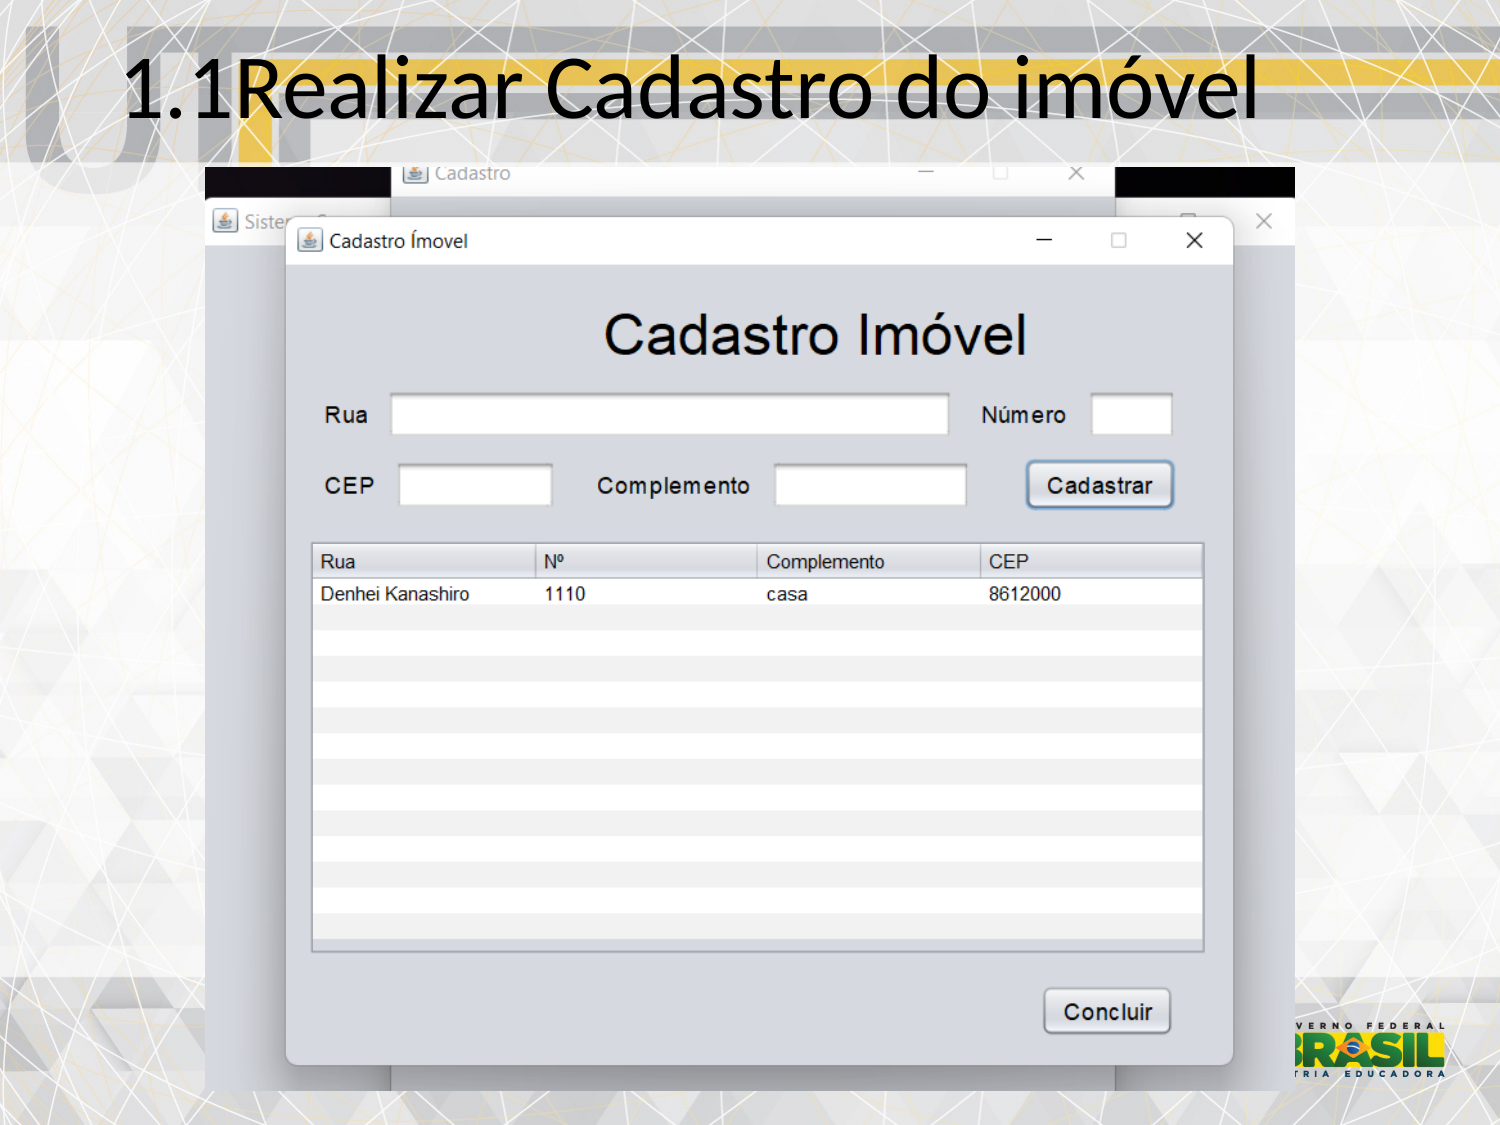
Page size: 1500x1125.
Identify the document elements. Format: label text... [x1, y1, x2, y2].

picture [0, 0, 1500, 1125]
title 1.1Realizar Cadastro do imóvel [103, 10, 1397, 168]
